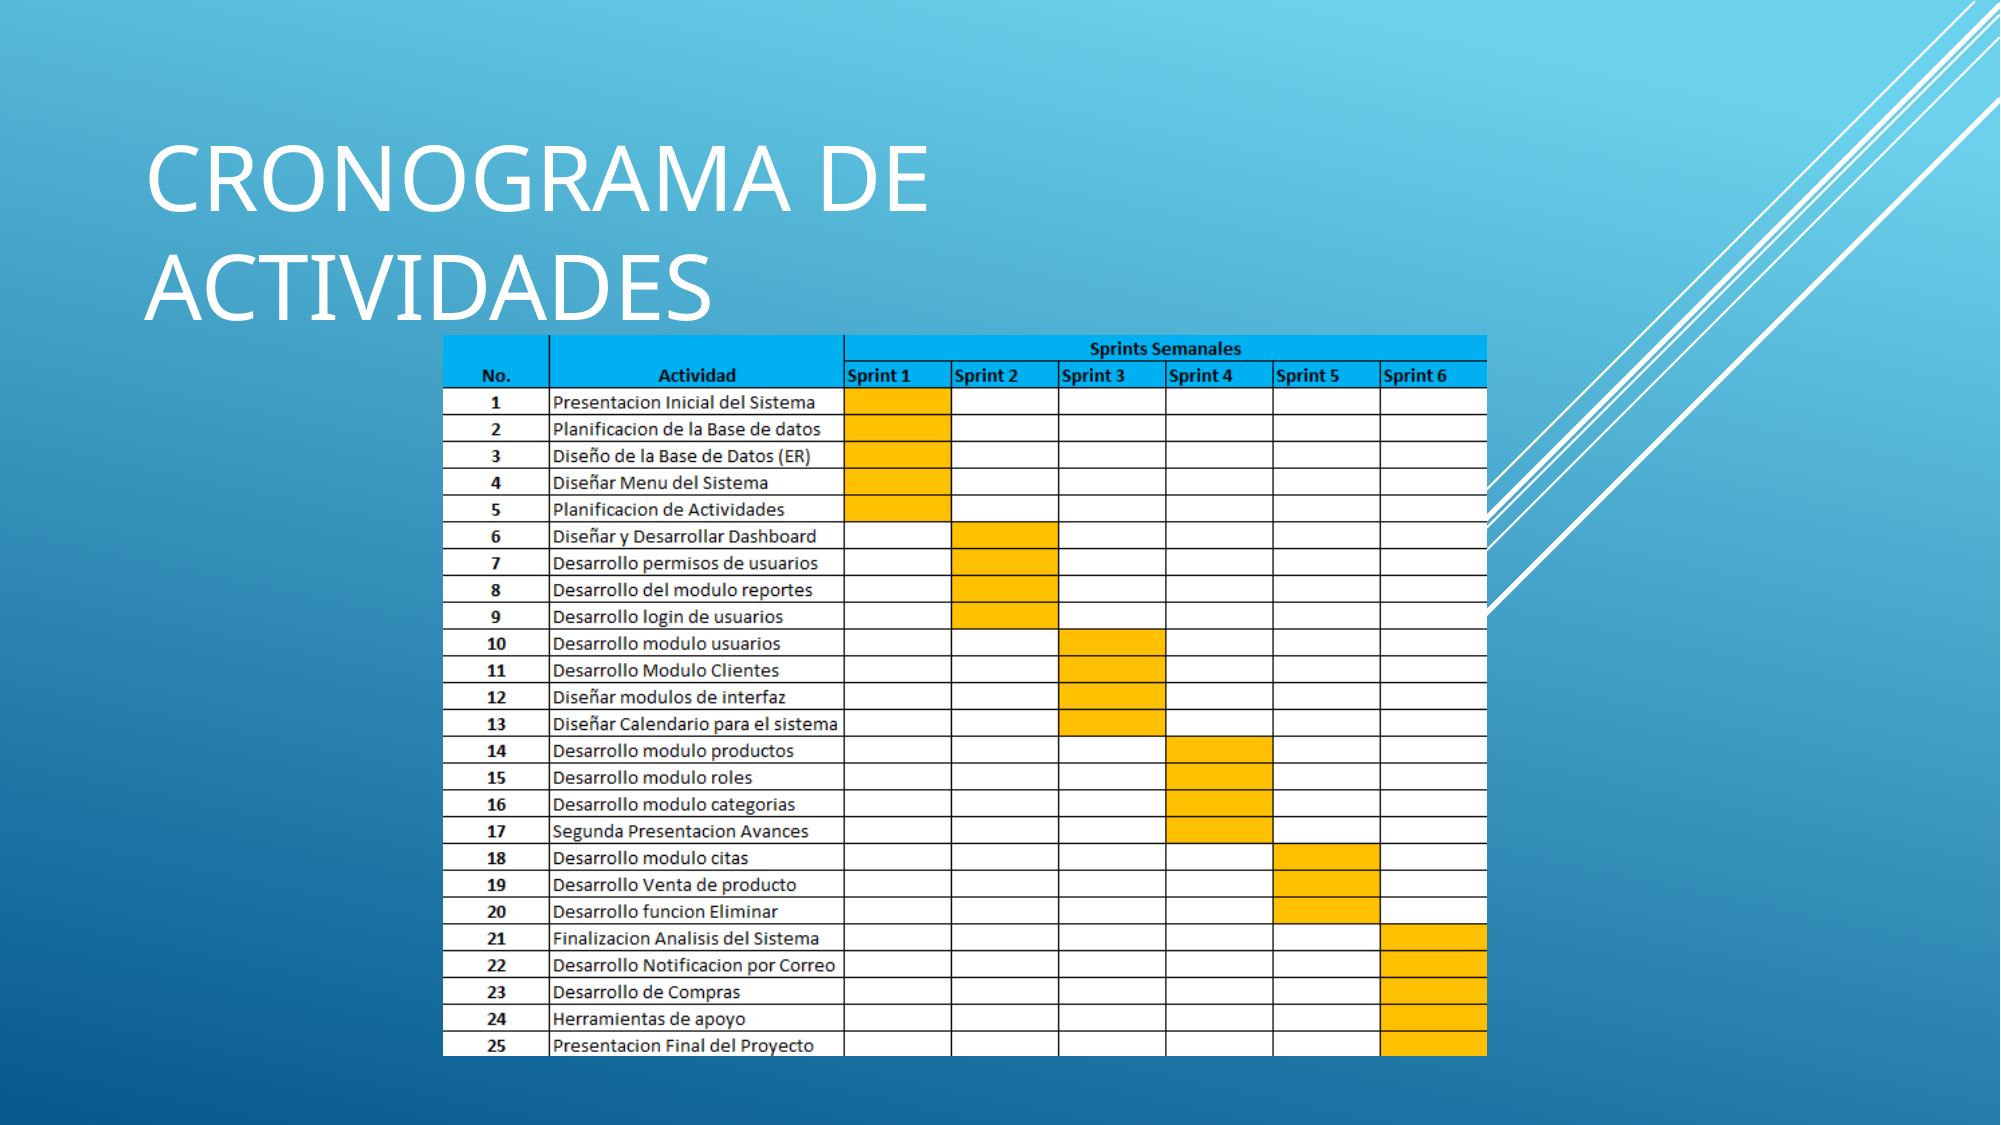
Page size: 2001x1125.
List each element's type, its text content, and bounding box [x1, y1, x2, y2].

picture [701, 374, 709, 380]
picture [1079, 374, 1085, 381]
picture [712, 370, 719, 380]
picture [1129, 344, 1137, 354]
picture [1281, 374, 1289, 384]
picture [1305, 373, 1312, 381]
title Cronograma de actividades [129, 112, 1425, 346]
picture [483, 371, 493, 381]
picture [443, 388, 1487, 1056]
picture [1106, 347, 1114, 354]
picture [1389, 374, 1396, 385]
picture [1194, 347, 1201, 354]
picture [662, 371, 669, 380]
picture [960, 374, 967, 385]
picture [971, 374, 978, 381]
picture [1204, 347, 1212, 354]
picture [853, 374, 860, 385]
picture [1186, 374, 1193, 380]
